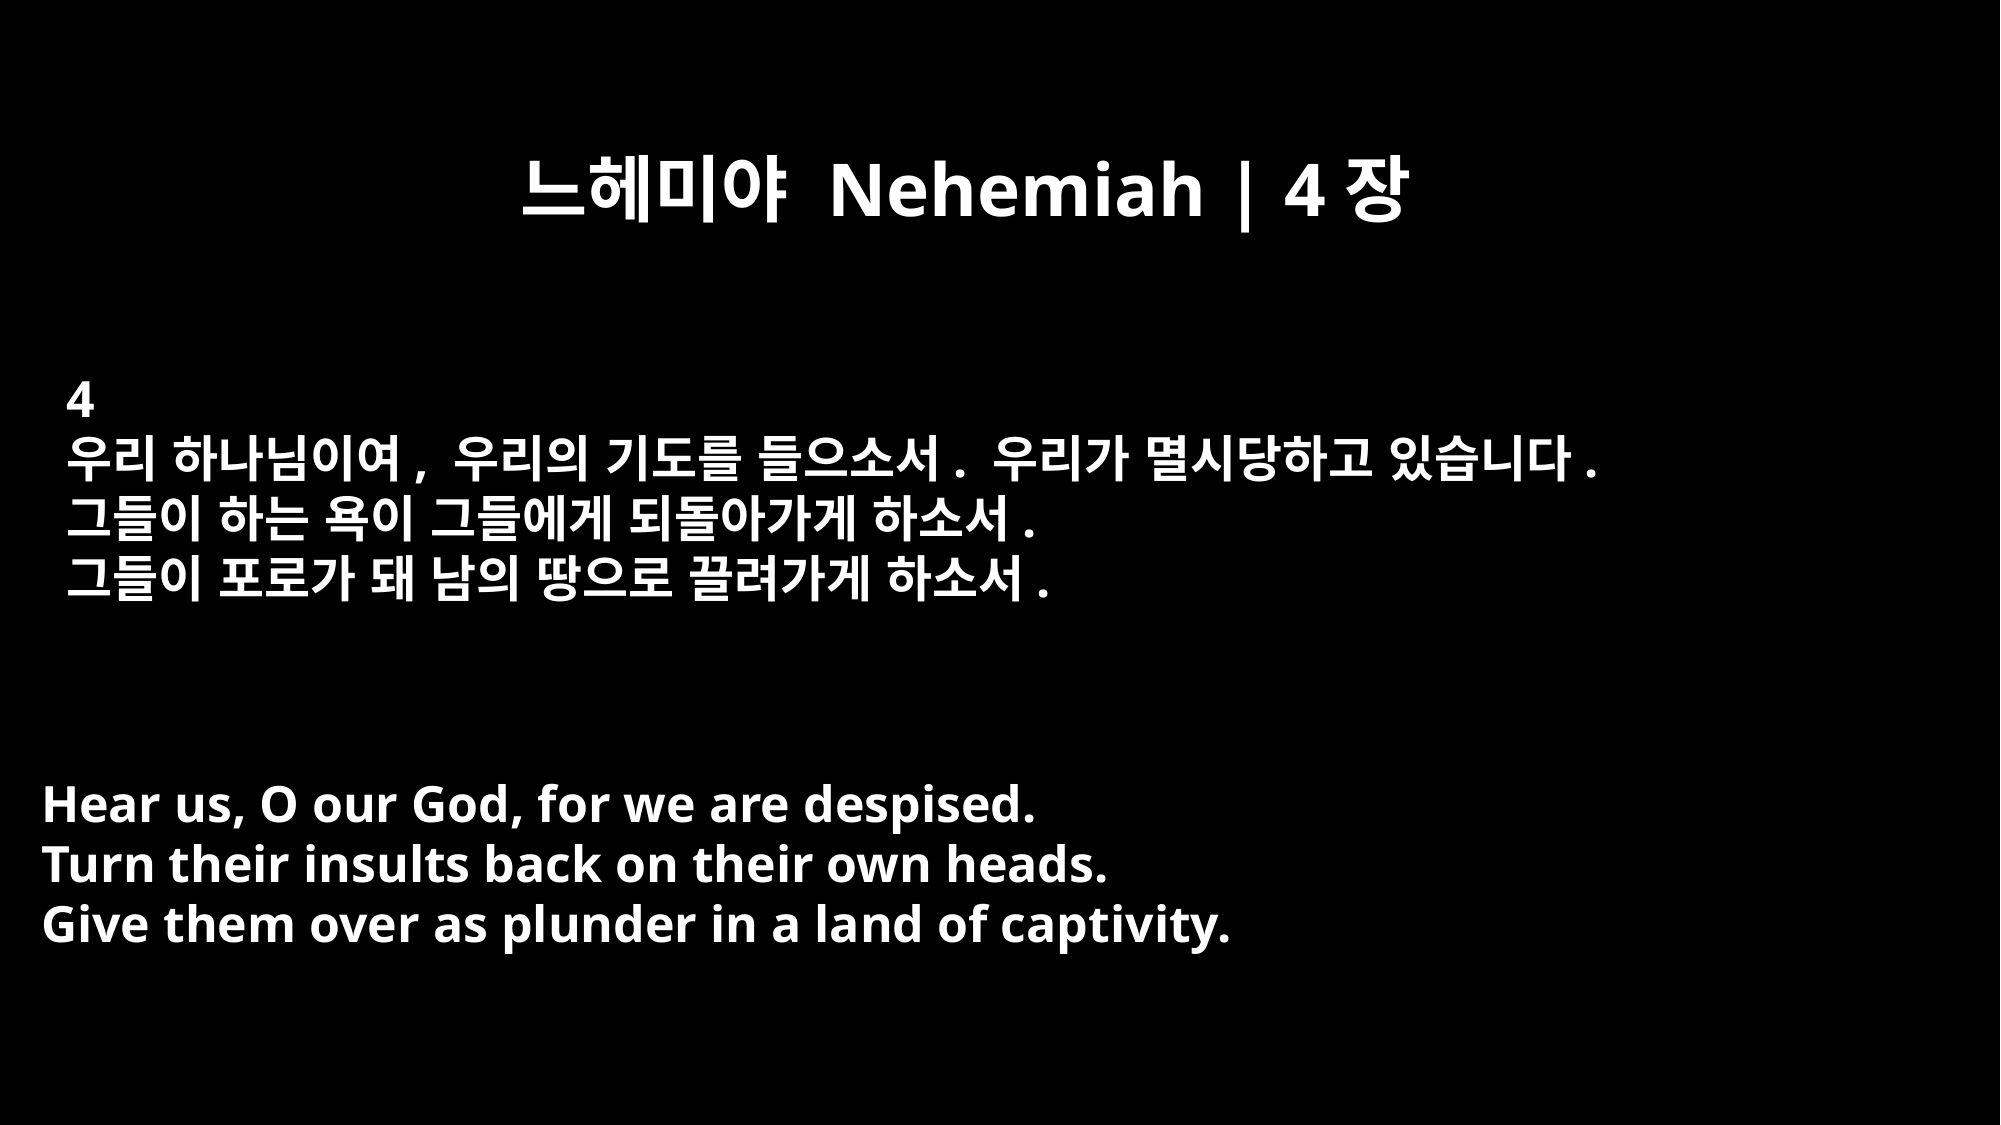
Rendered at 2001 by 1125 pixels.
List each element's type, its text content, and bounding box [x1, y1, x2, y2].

text_box Hear us, O our God, for we are despised. Turn their insults back on their own heads. Give them over as plunder in a land of captivity. [26, 764, 1247, 960]
text_box 느헤미야 Nehemiah | 4장 [505, 136, 1427, 239]
text_box 4 우리 하나님이여, 우리의 기도를 들으소서. 우리가 멸시당하고 있습니다. 그들이 하는 욕이 그들에게 되돌아가게 하소서. 그들이 포로가 돼 남의 땅으로 끌려가게 하소서. [51, 359, 1614, 615]
